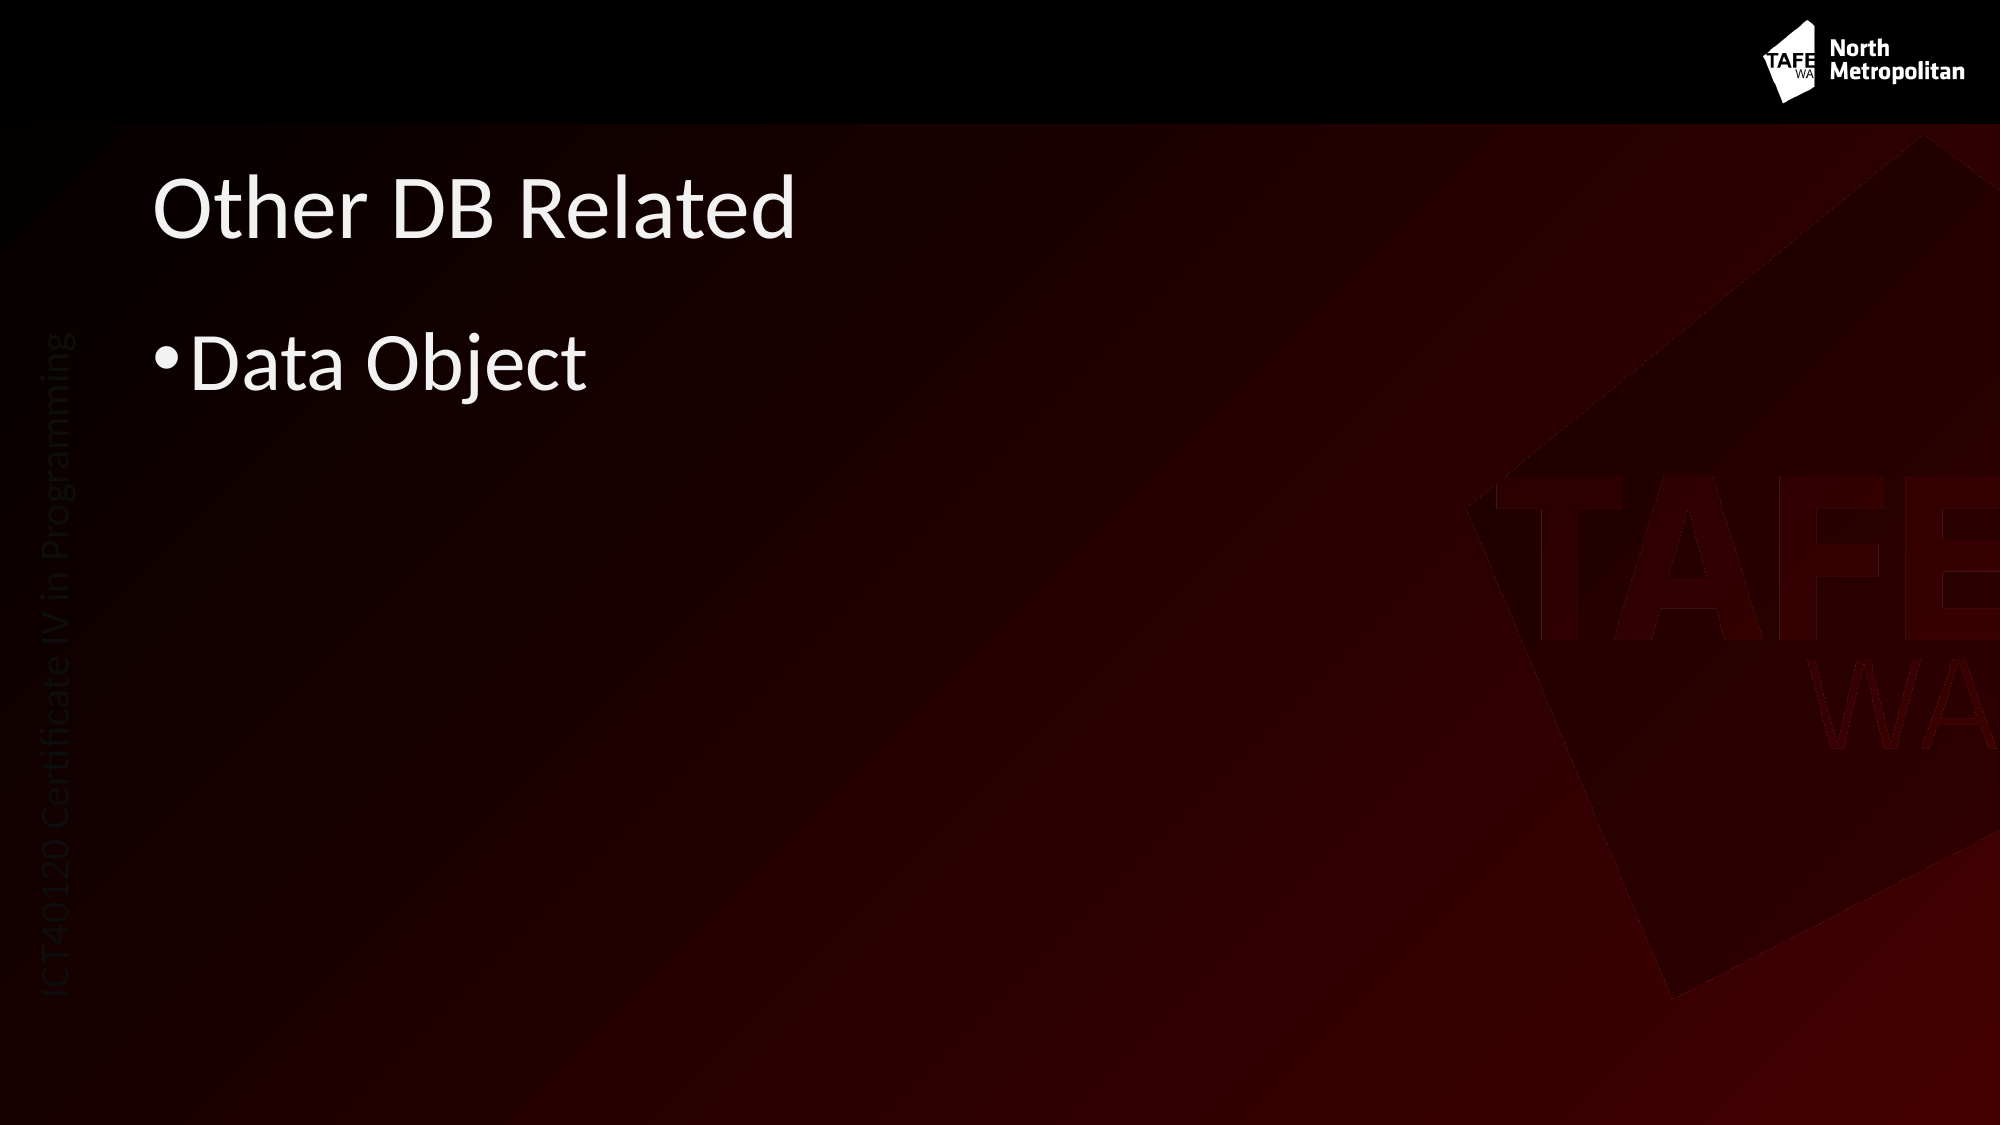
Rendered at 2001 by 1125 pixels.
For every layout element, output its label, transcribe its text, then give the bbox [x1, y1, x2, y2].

title Other DB Related [137, 126, 1863, 278]
list Data Object [137, 299, 1863, 1014]
picture [0, 0, 2000, 124]
